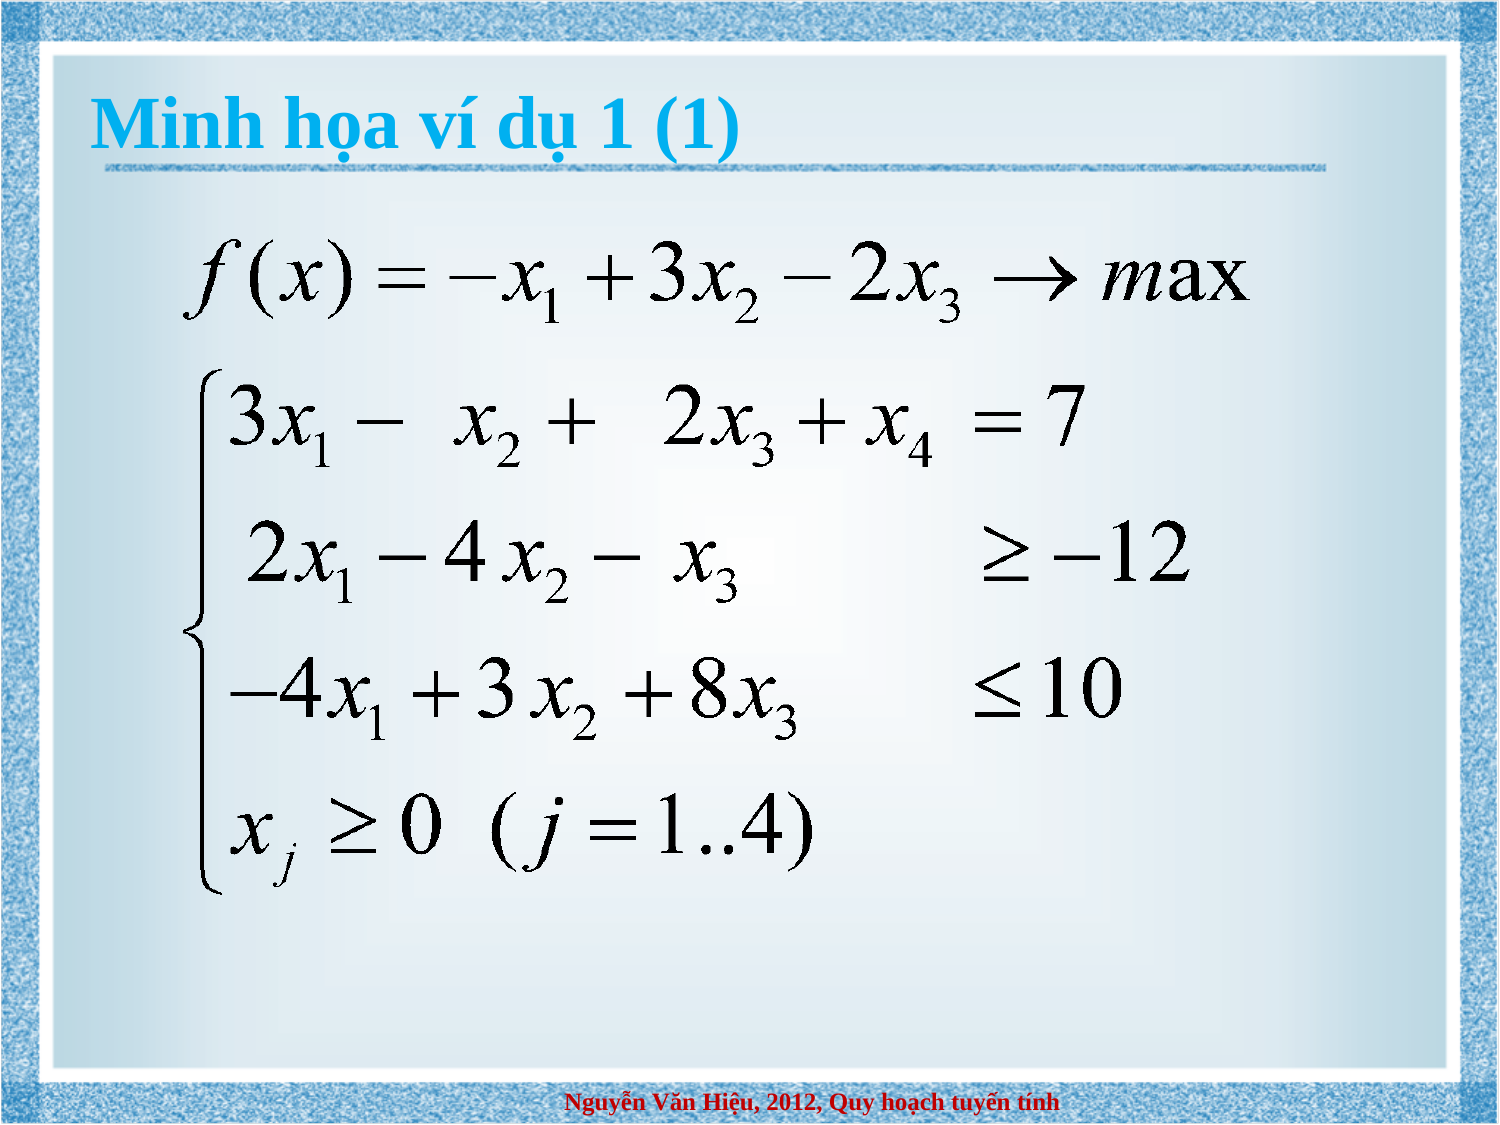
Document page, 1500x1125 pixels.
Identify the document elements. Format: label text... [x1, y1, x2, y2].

title Minh họa ví dụ 1 (1) [75, 62, 1425, 175]
footer Nguyễn Văn Hiệu, 2012, Quy hoạch tuyến tính [437, 1074, 1188, 1125]
picture [0, 1, 1500, 1125]
